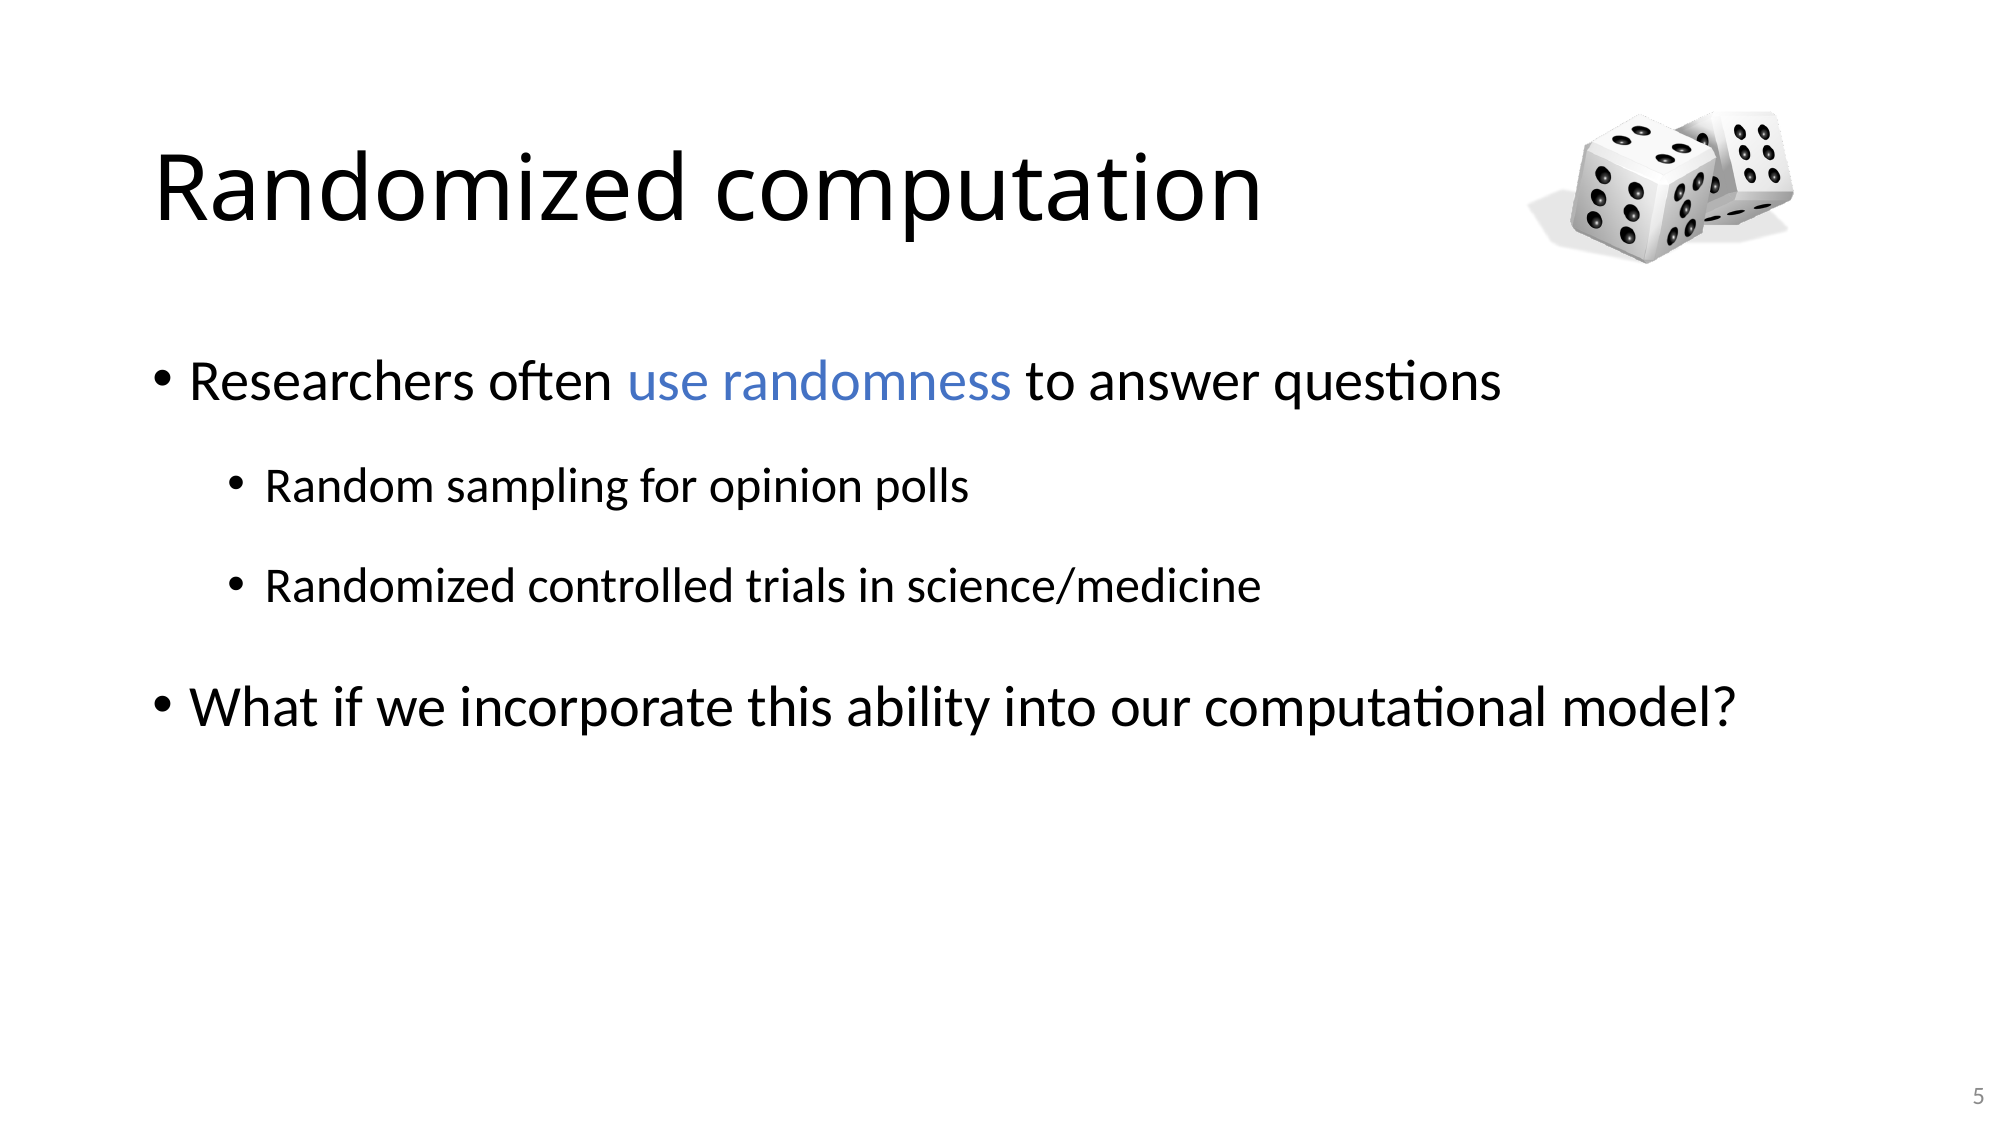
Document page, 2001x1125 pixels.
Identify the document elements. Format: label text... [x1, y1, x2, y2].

picture [1525, 111, 1794, 265]
list Researchers often use randomness to answer questions Random sampling for opinion polls Randomized controlled trials in science/medicine What if we incorporate this ability into our computational model? [137, 299, 1863, 1014]
slide_number 5 [1550, 1064, 2000, 1125]
title Randomized computation [137, 82, 1863, 299]
